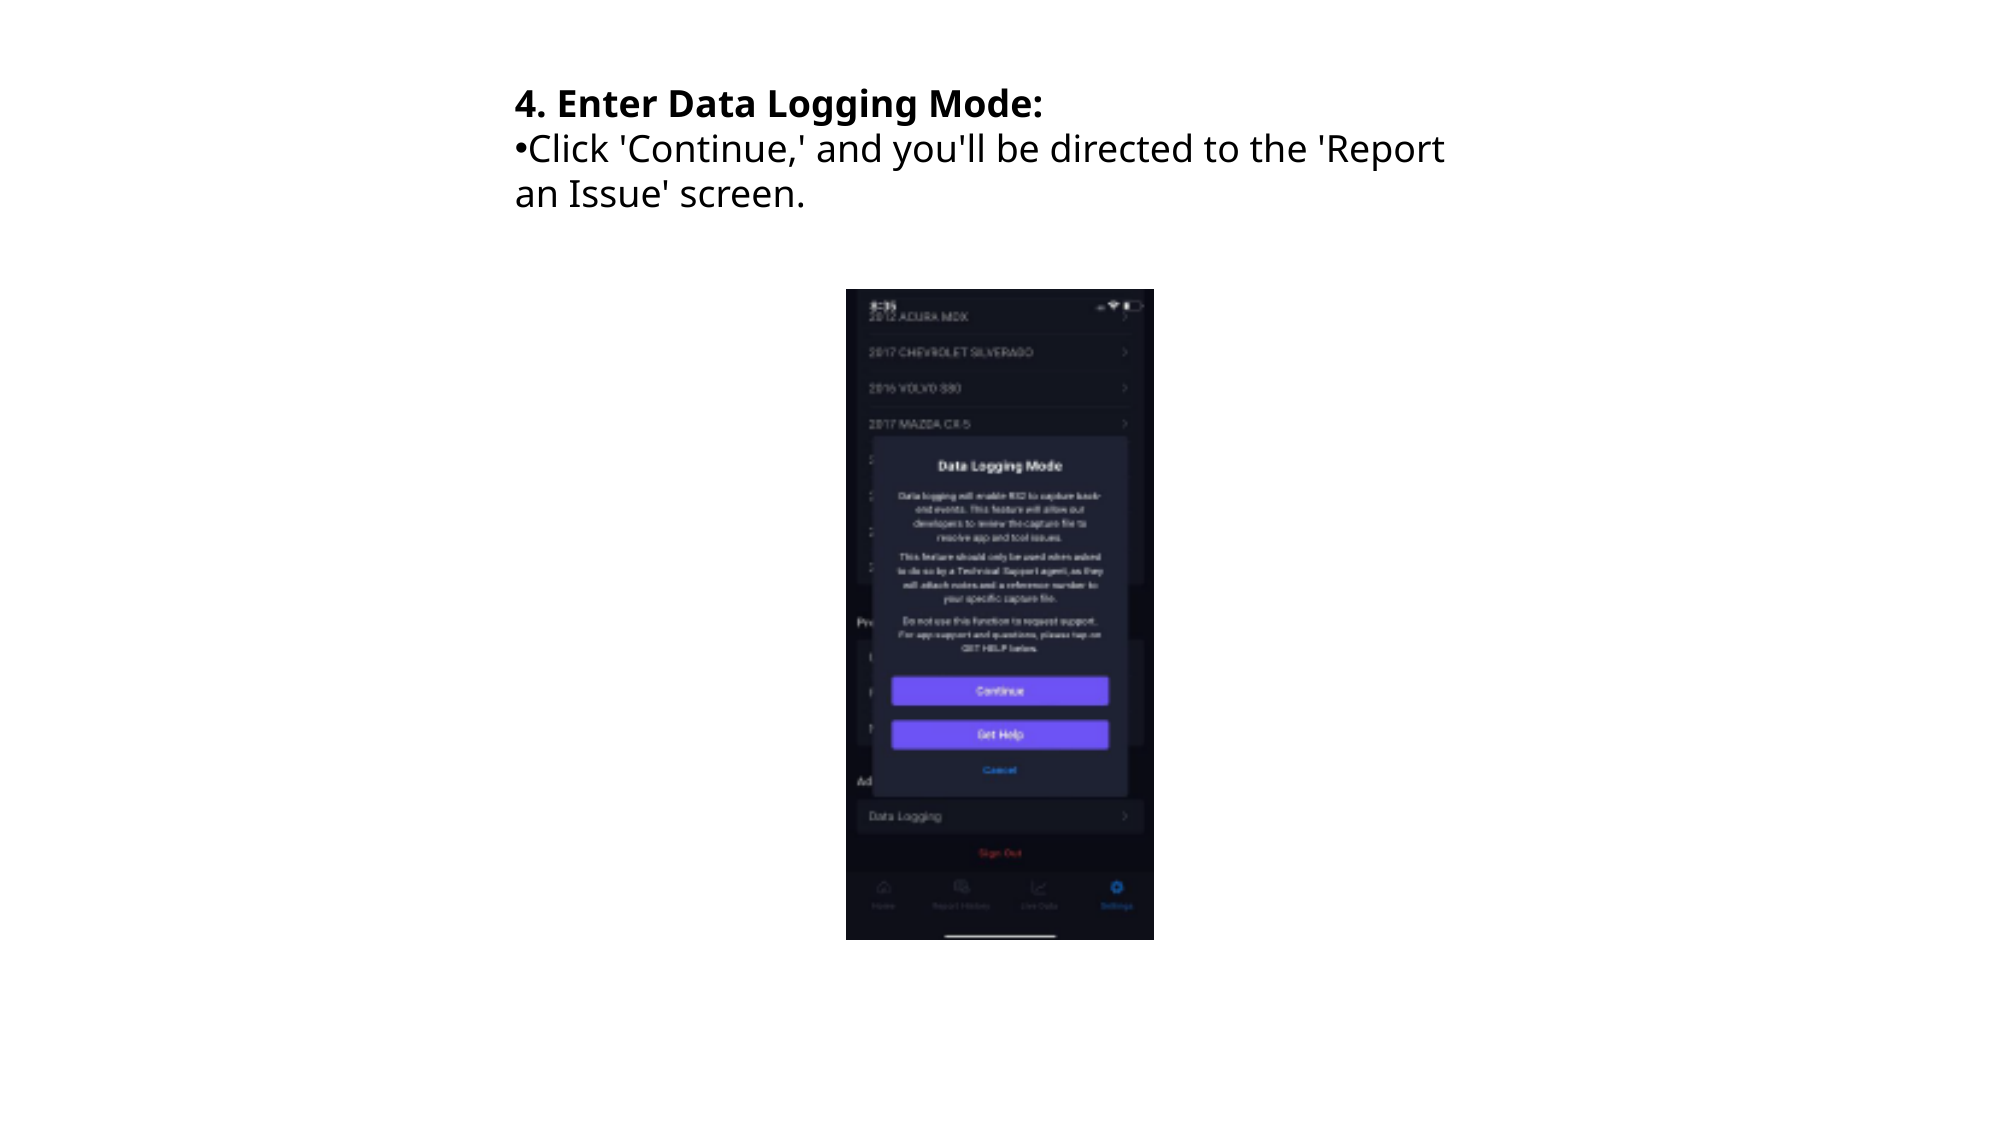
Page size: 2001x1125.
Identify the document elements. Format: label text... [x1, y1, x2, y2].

picture [846, 289, 1154, 940]
text_box 4. Enter Data Logging Mode: Click 'Continue,' and you'll be directed to the 'Report an Issue' screen. [500, 72, 1500, 223]
